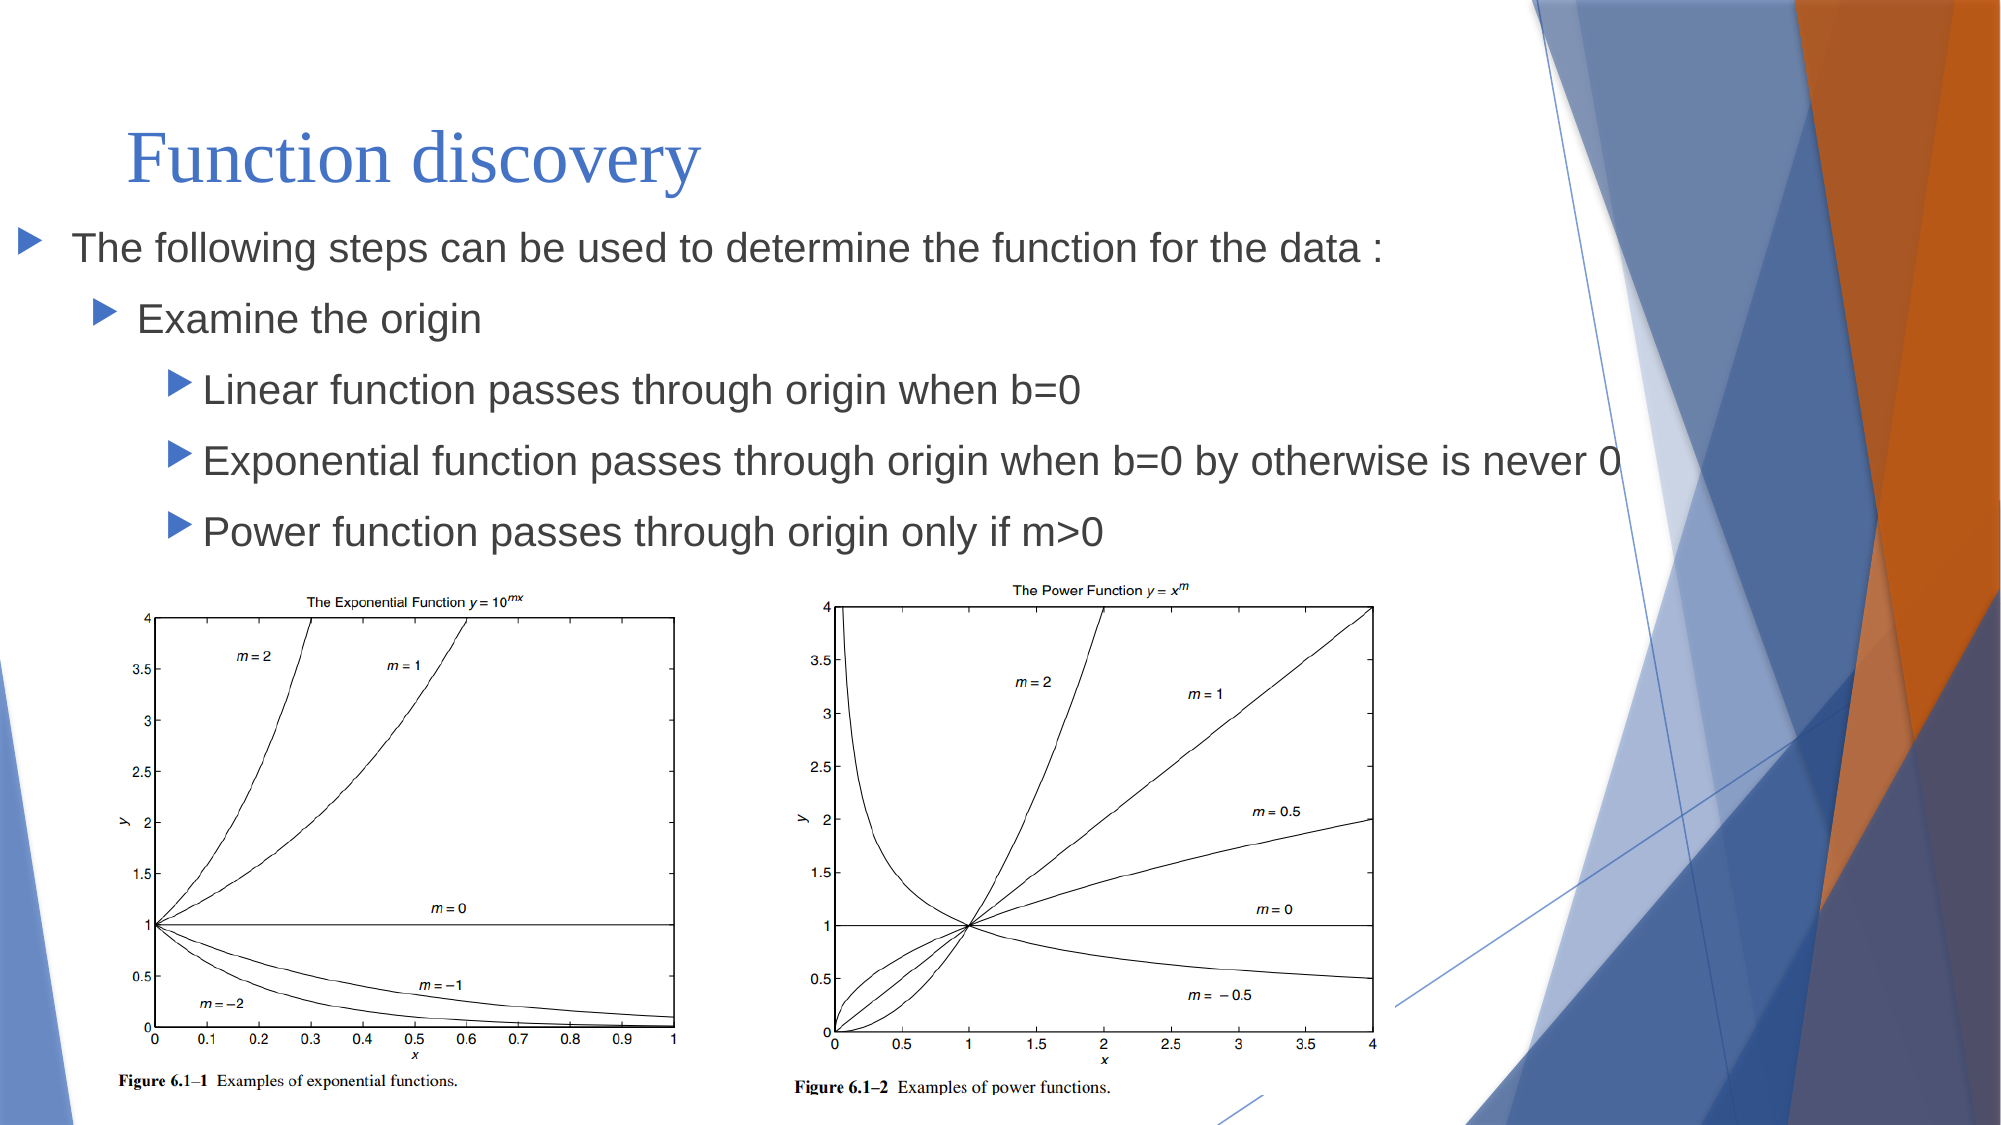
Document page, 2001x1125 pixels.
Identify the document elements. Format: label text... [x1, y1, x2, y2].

picture [779, 561, 1396, 1096]
list The following steps can be used to determine the function for the data : Examine the origin Linear function passes through origin when b=0 Exponential function passes through origin when b=0 by otherwise is never 0 Power function passes through origin only if m>0 [0, 213, 1724, 1125]
picture [99, 587, 696, 1096]
title Function discovery [111, 99, 1522, 213]
